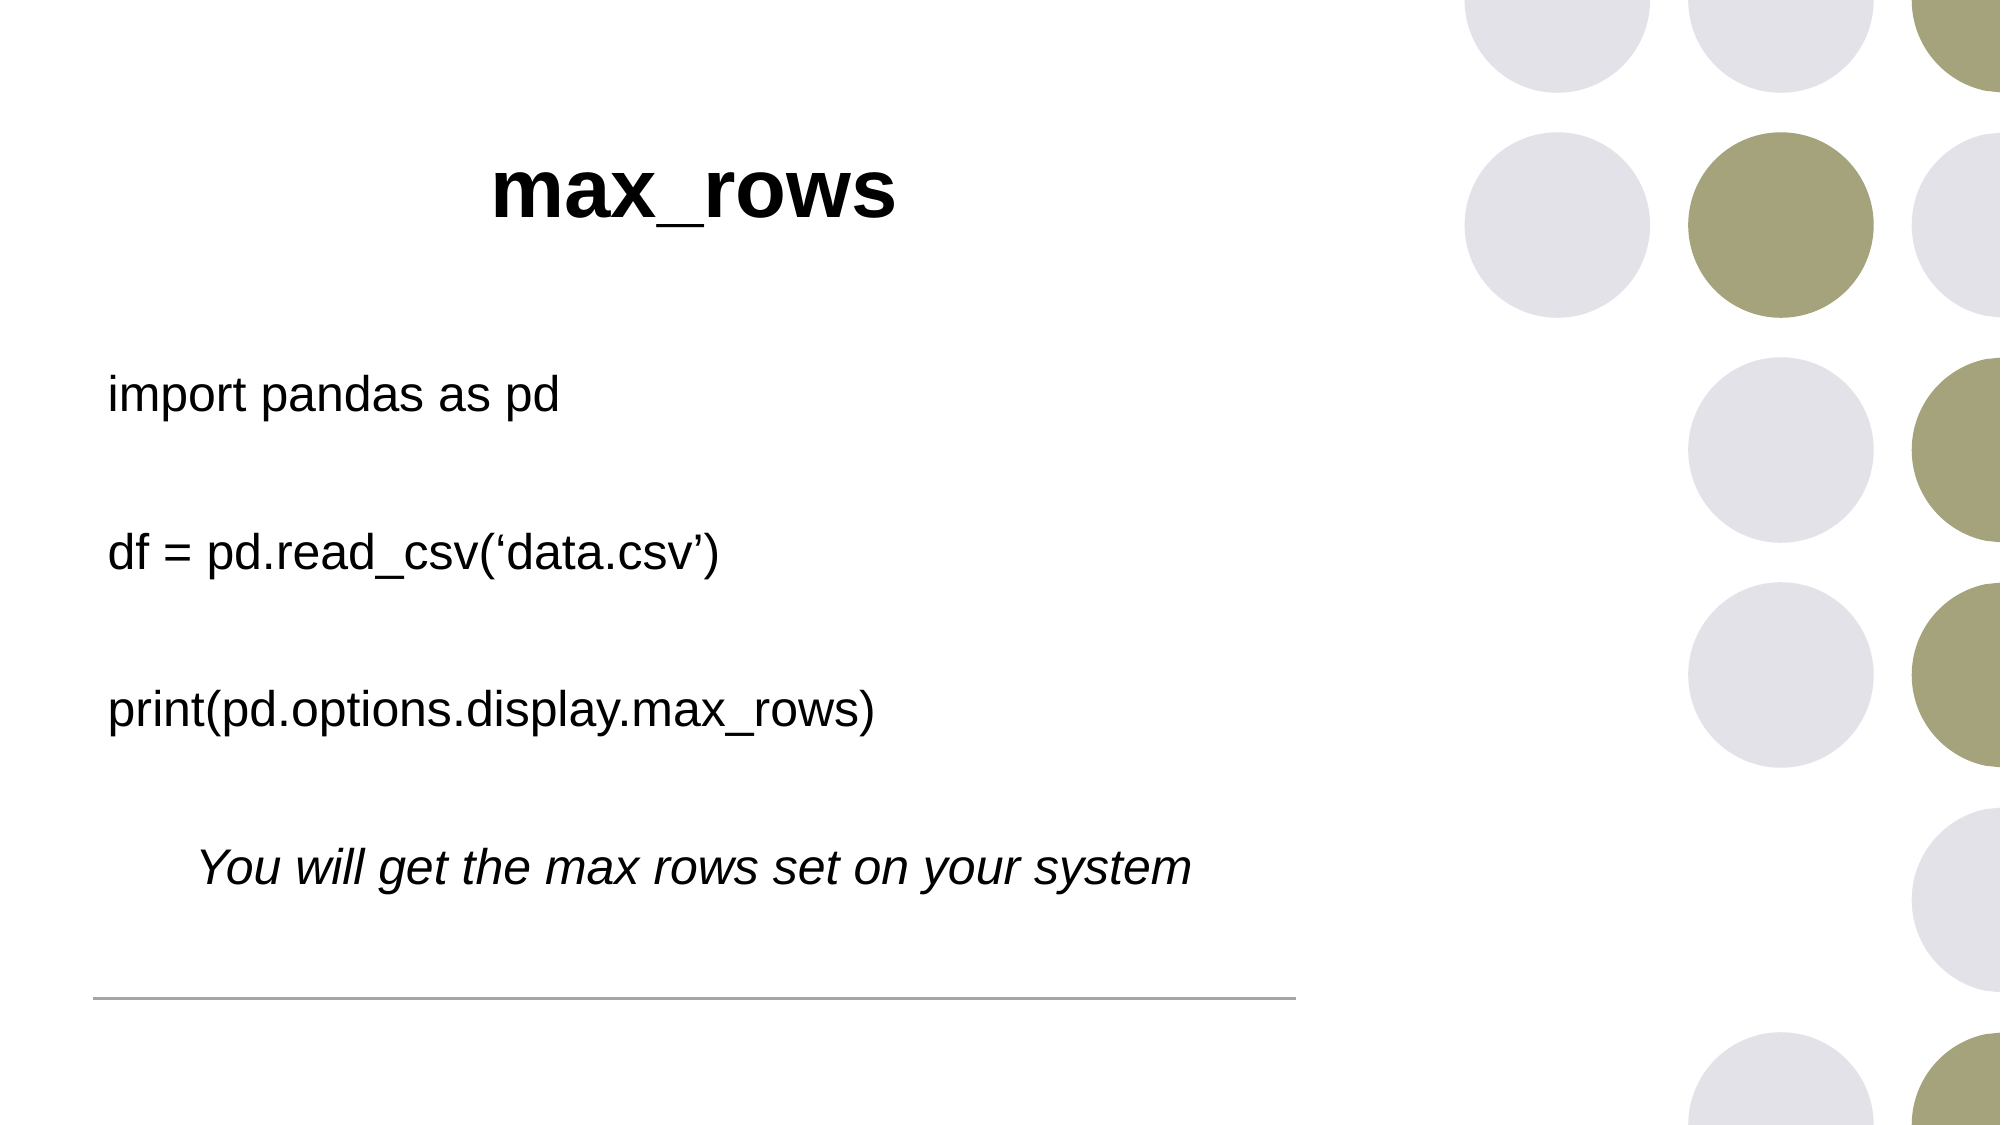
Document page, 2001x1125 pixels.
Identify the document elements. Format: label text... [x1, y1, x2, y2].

list import pandas as pd df = pd.read_csv(‘data.csv’) print(pd.options.display.max_rows) You will get the max rows set on your system [92, 354, 1297, 946]
title max_rows [92, 126, 1297, 335]
